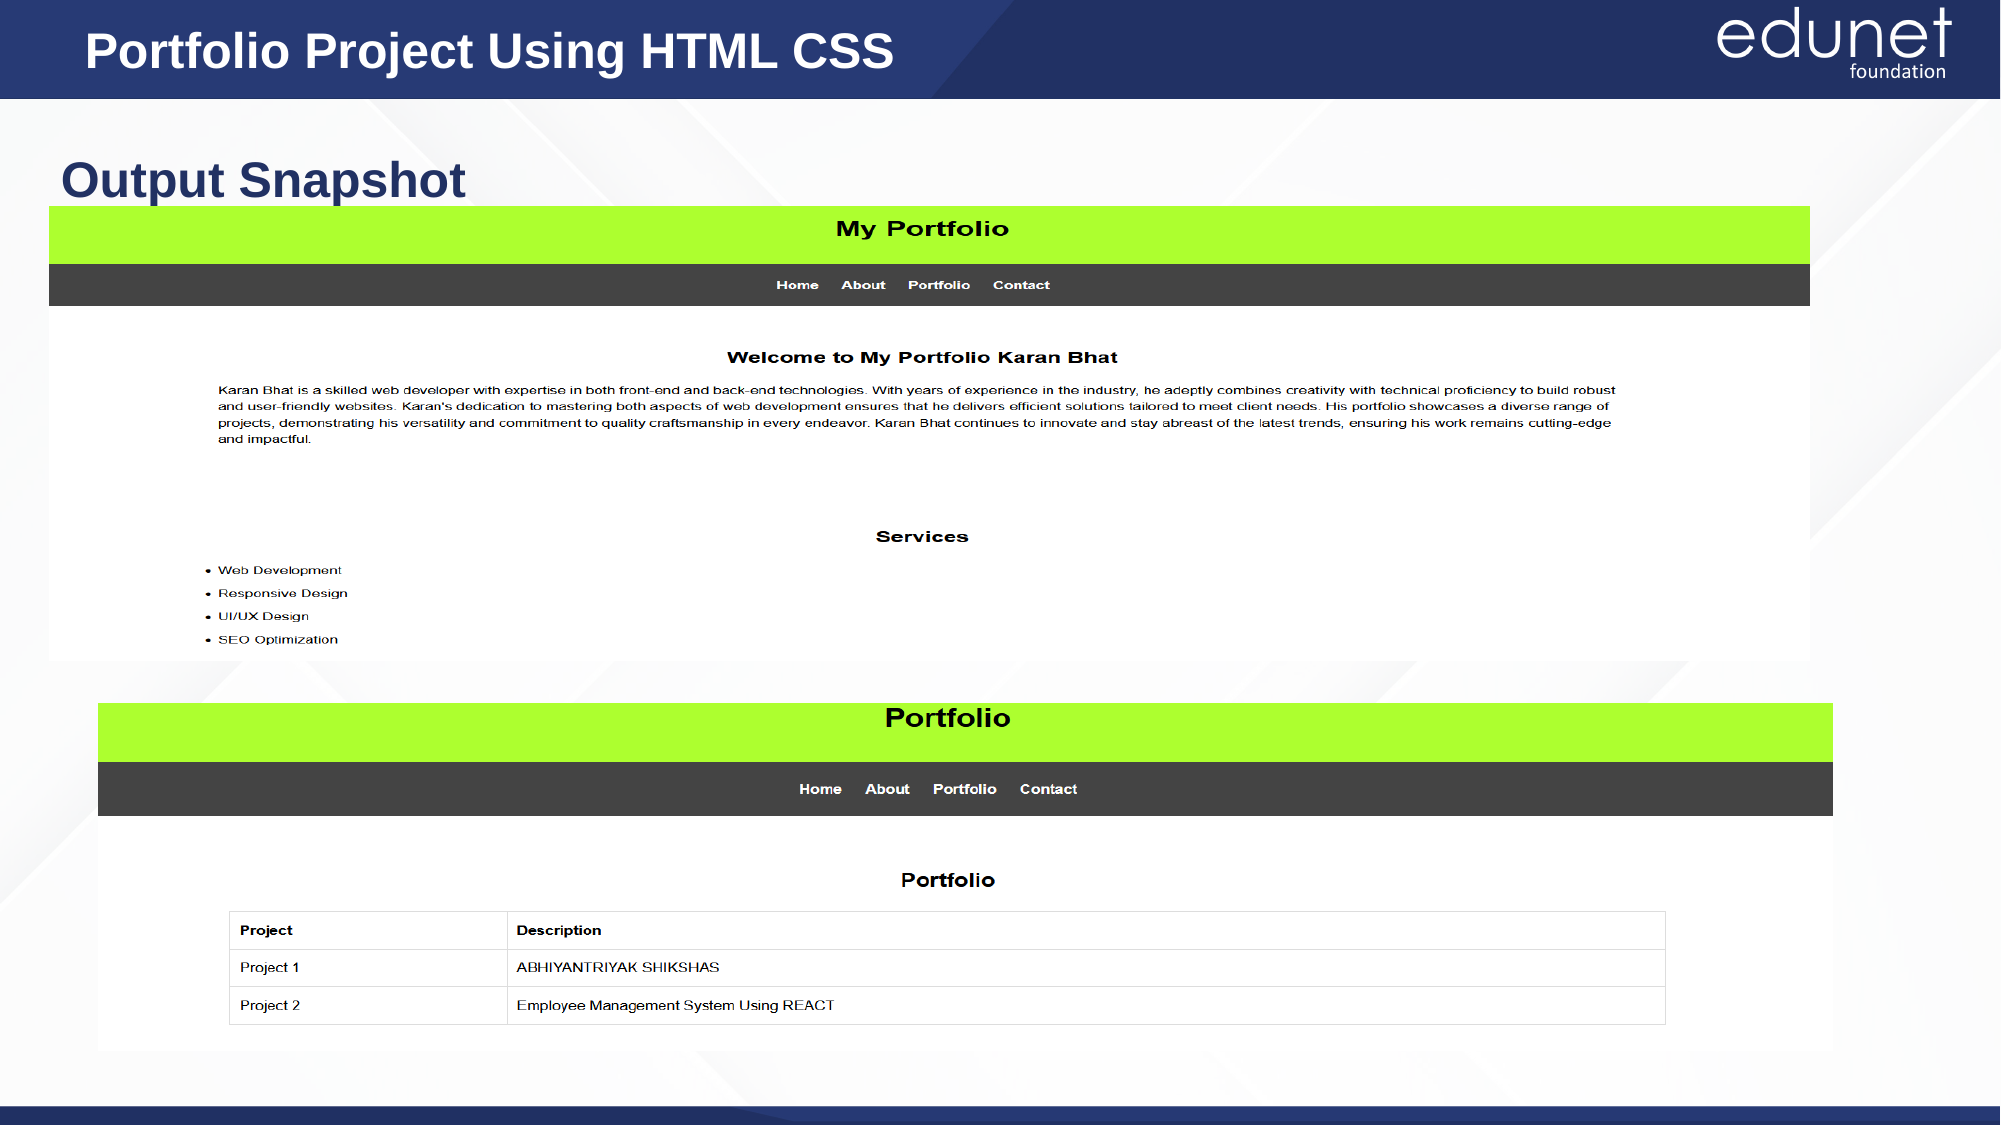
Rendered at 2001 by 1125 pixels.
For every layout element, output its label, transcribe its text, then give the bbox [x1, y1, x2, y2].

picture [98, 703, 1834, 1051]
text_box Output Snapshot [29, 127, 842, 207]
picture [48, 206, 1811, 662]
picture [0, 1105, 2000, 1125]
picture [0, 0, 2001, 99]
